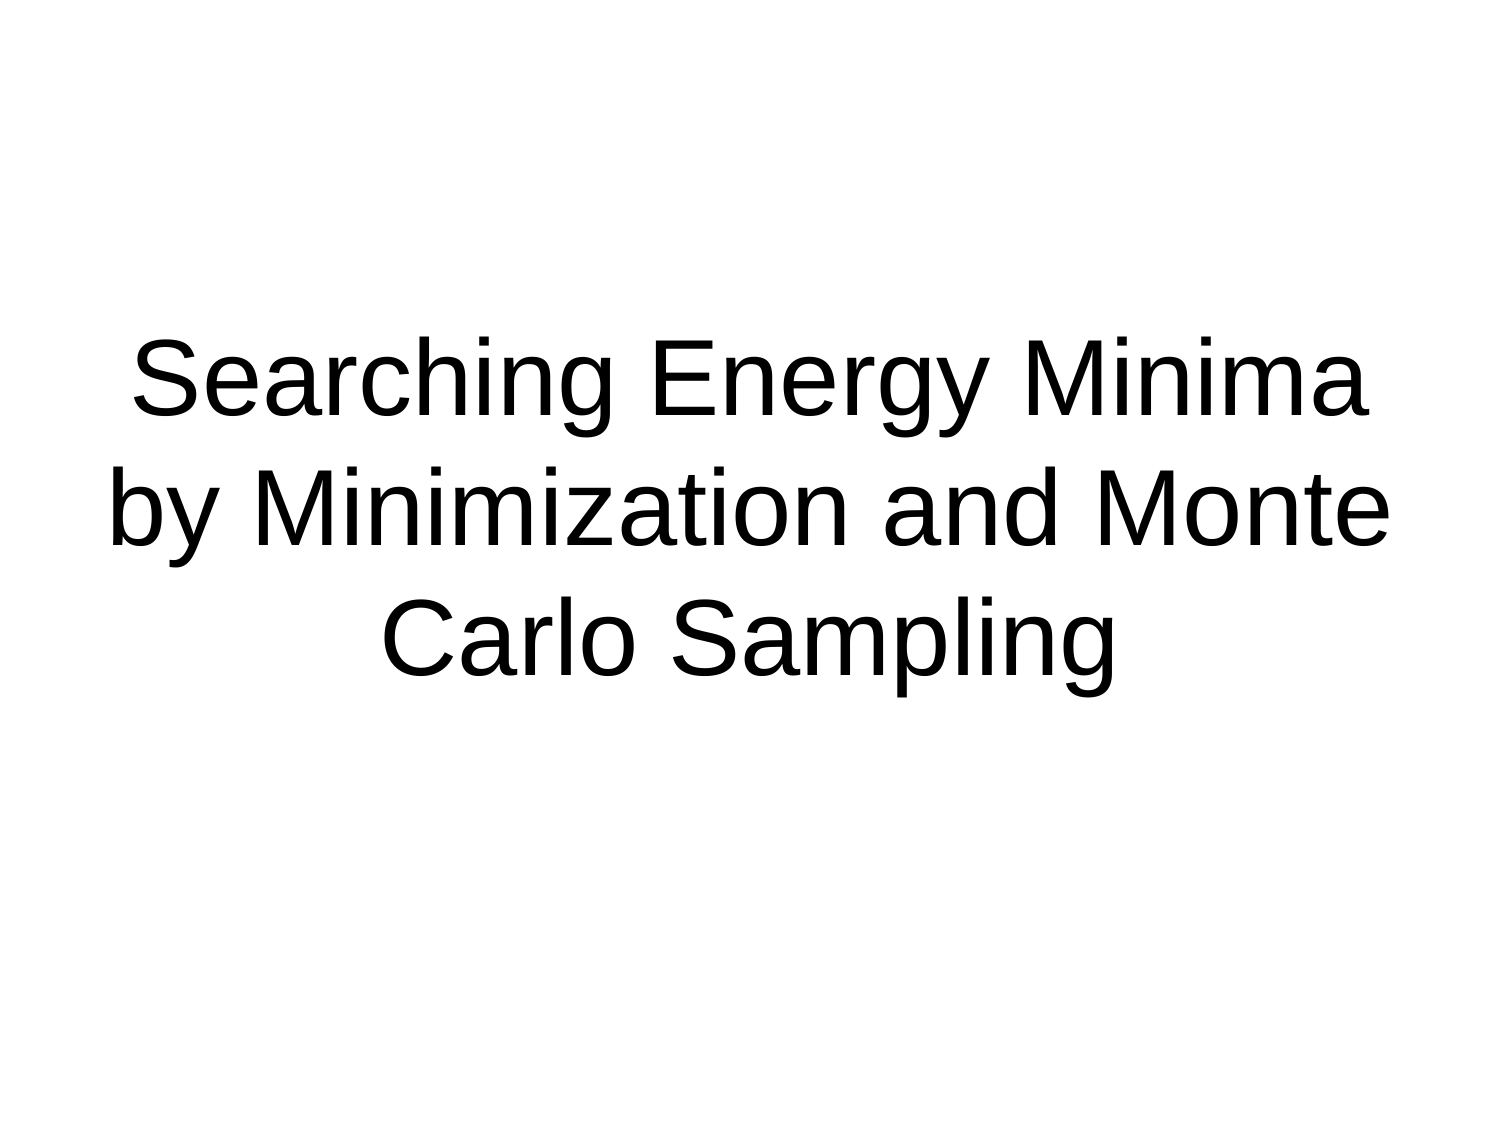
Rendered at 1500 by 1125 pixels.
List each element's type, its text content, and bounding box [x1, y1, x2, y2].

title Searching Energy Minima by Minimization and Monte Carlo Sampling [51, 262, 1449, 712]
